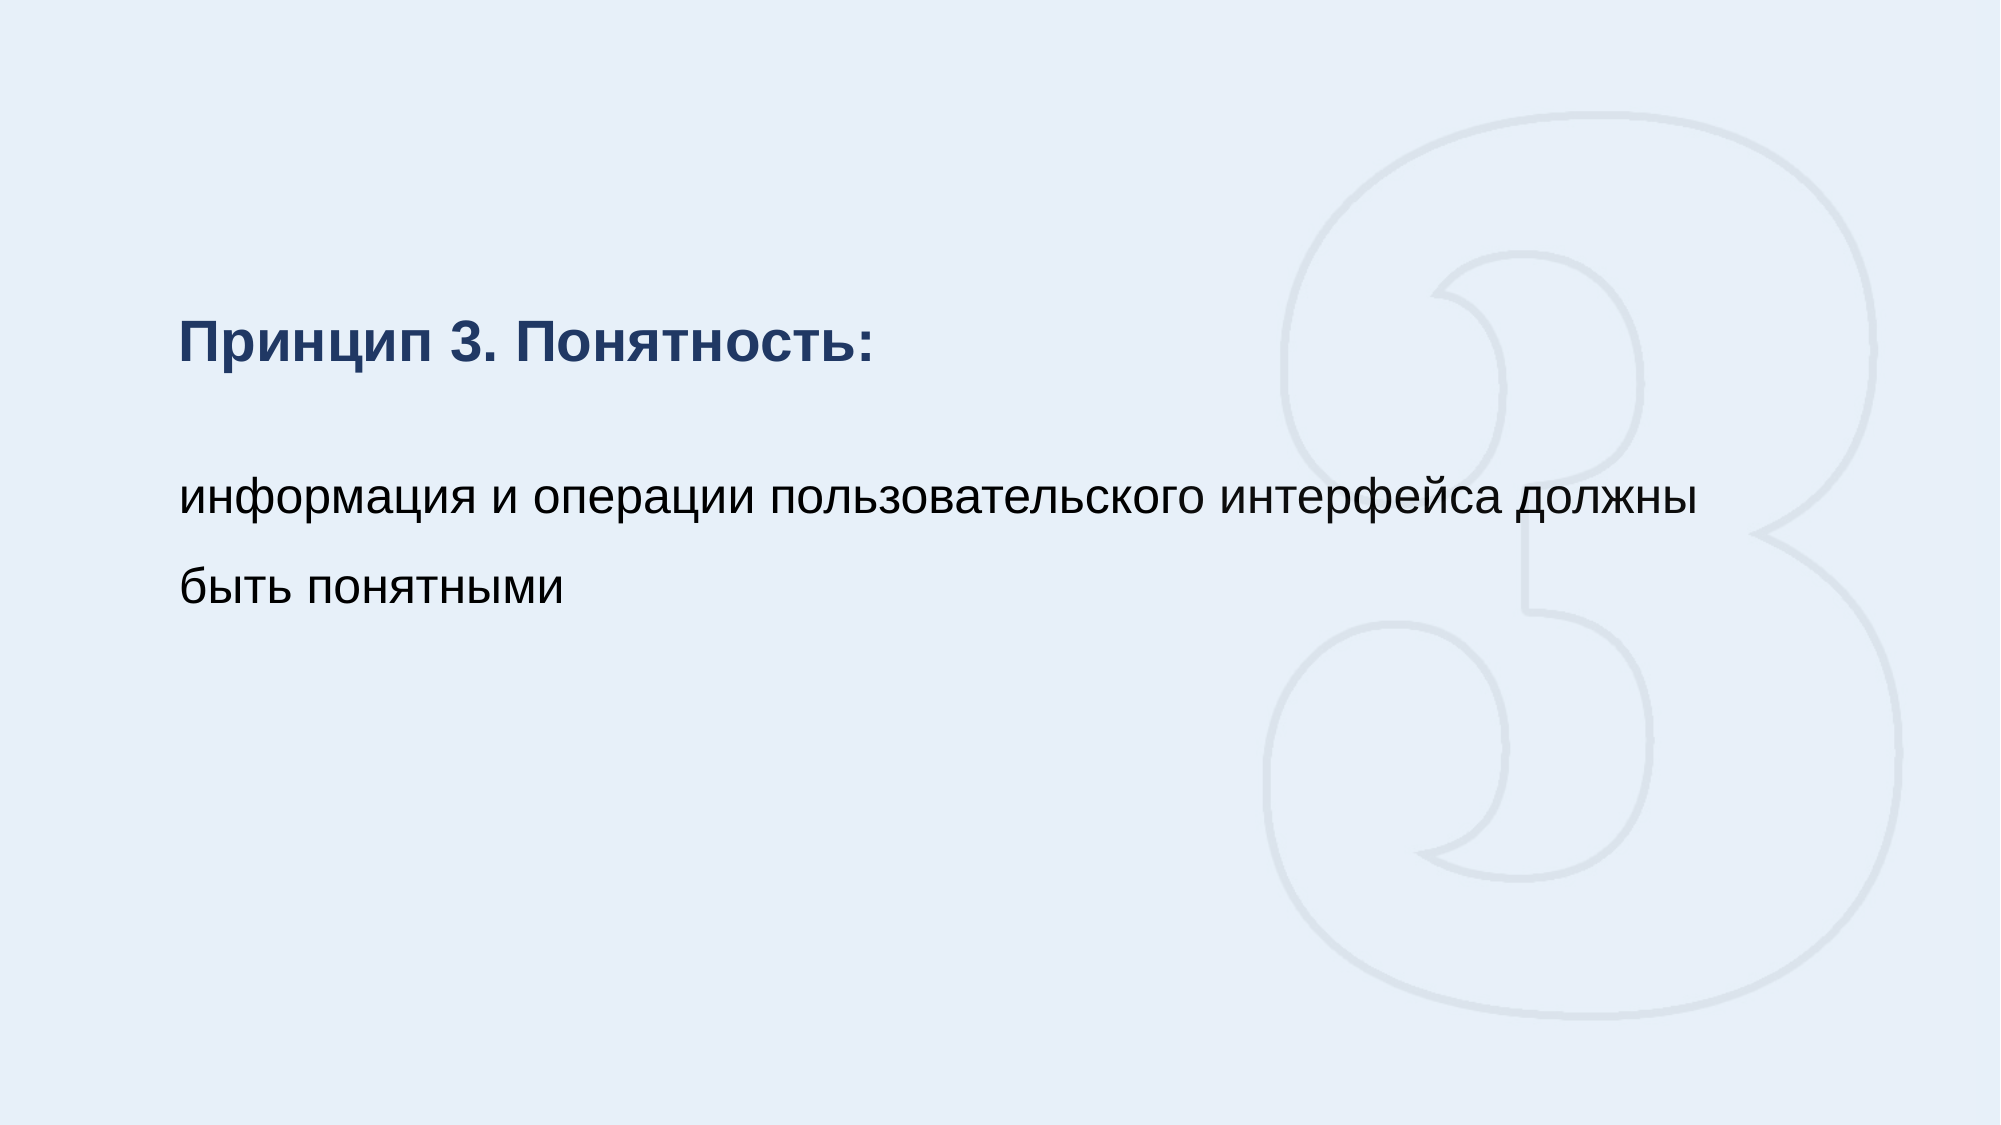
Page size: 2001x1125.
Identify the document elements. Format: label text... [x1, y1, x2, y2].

picture [1180, 0, 1976, 1125]
text_box Принцип 3. Понятность: информация и операции пользовательского интерфейса должны быть понятными [164, 296, 1180, 621]
